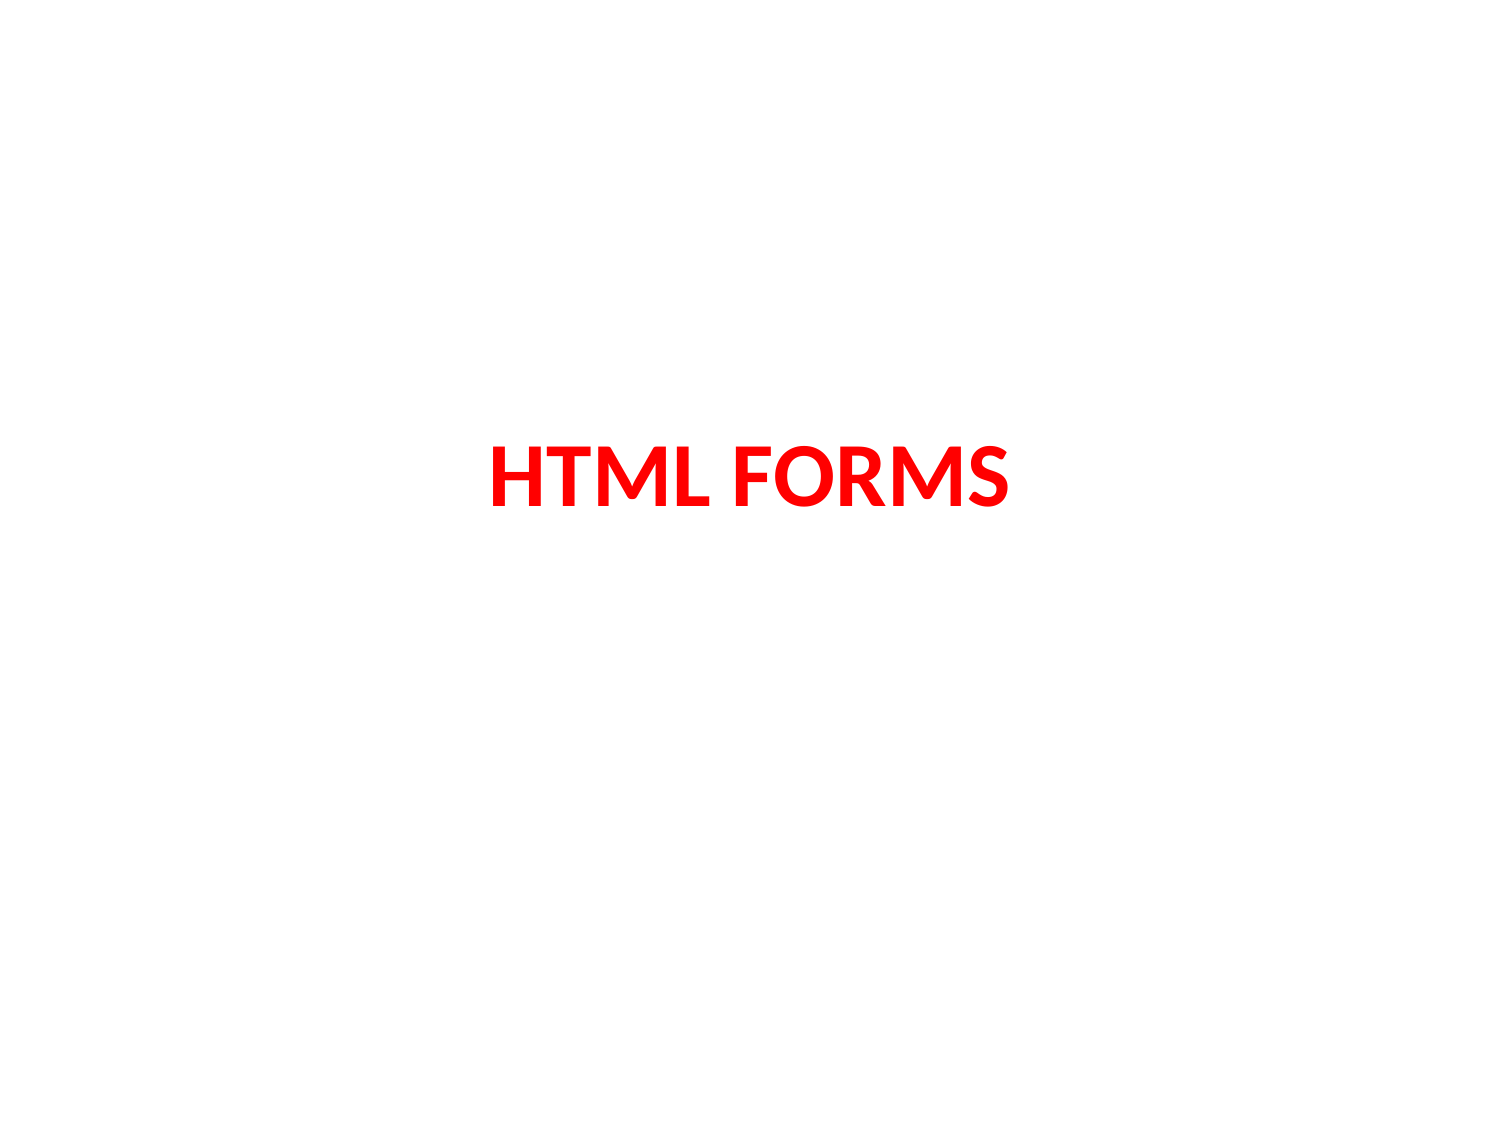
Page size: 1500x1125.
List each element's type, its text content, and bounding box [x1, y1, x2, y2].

title HTML FORMS [112, 349, 1388, 591]
